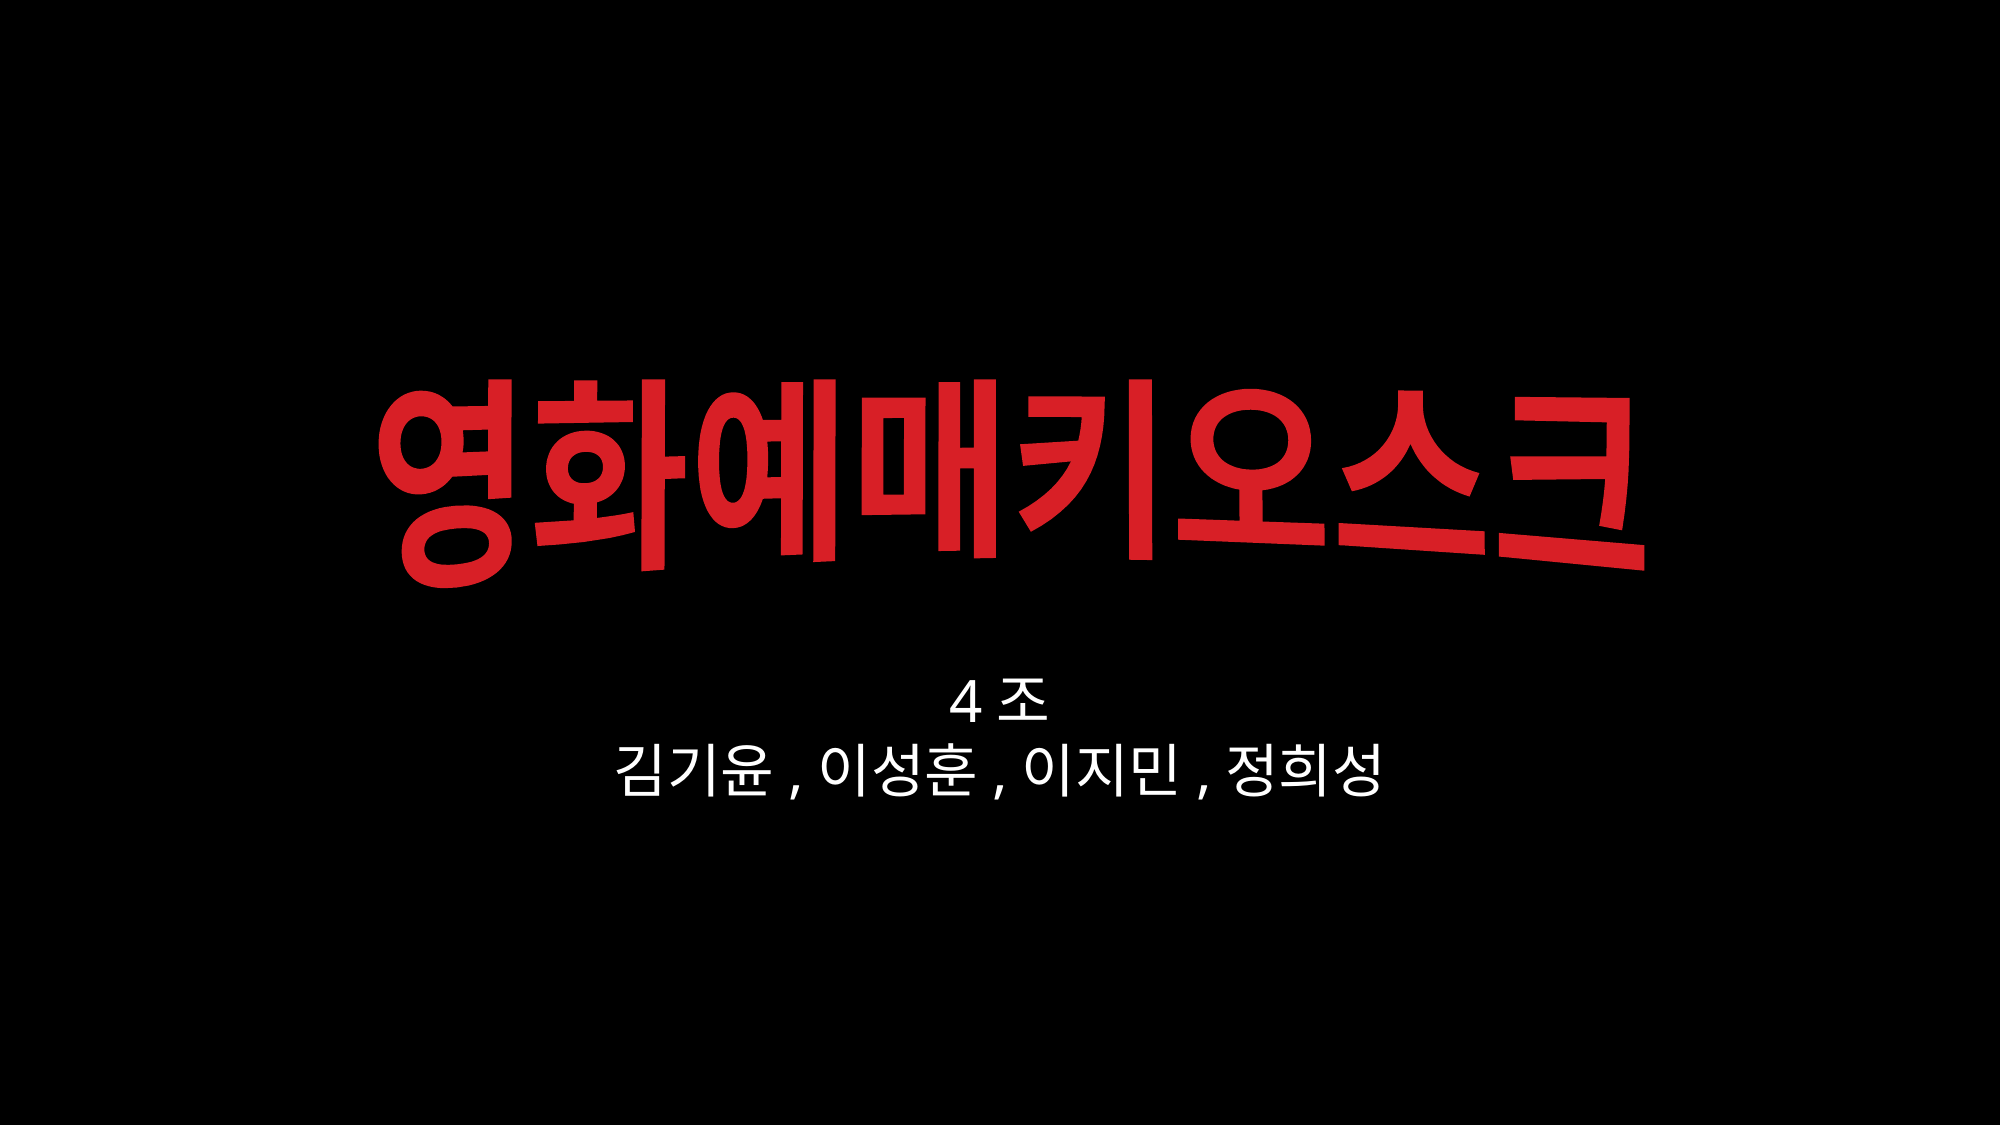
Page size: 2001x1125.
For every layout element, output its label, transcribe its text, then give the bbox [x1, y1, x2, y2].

text_box 4조 김기윤,이성훈,이지민,정희성 [594, 656, 1406, 812]
